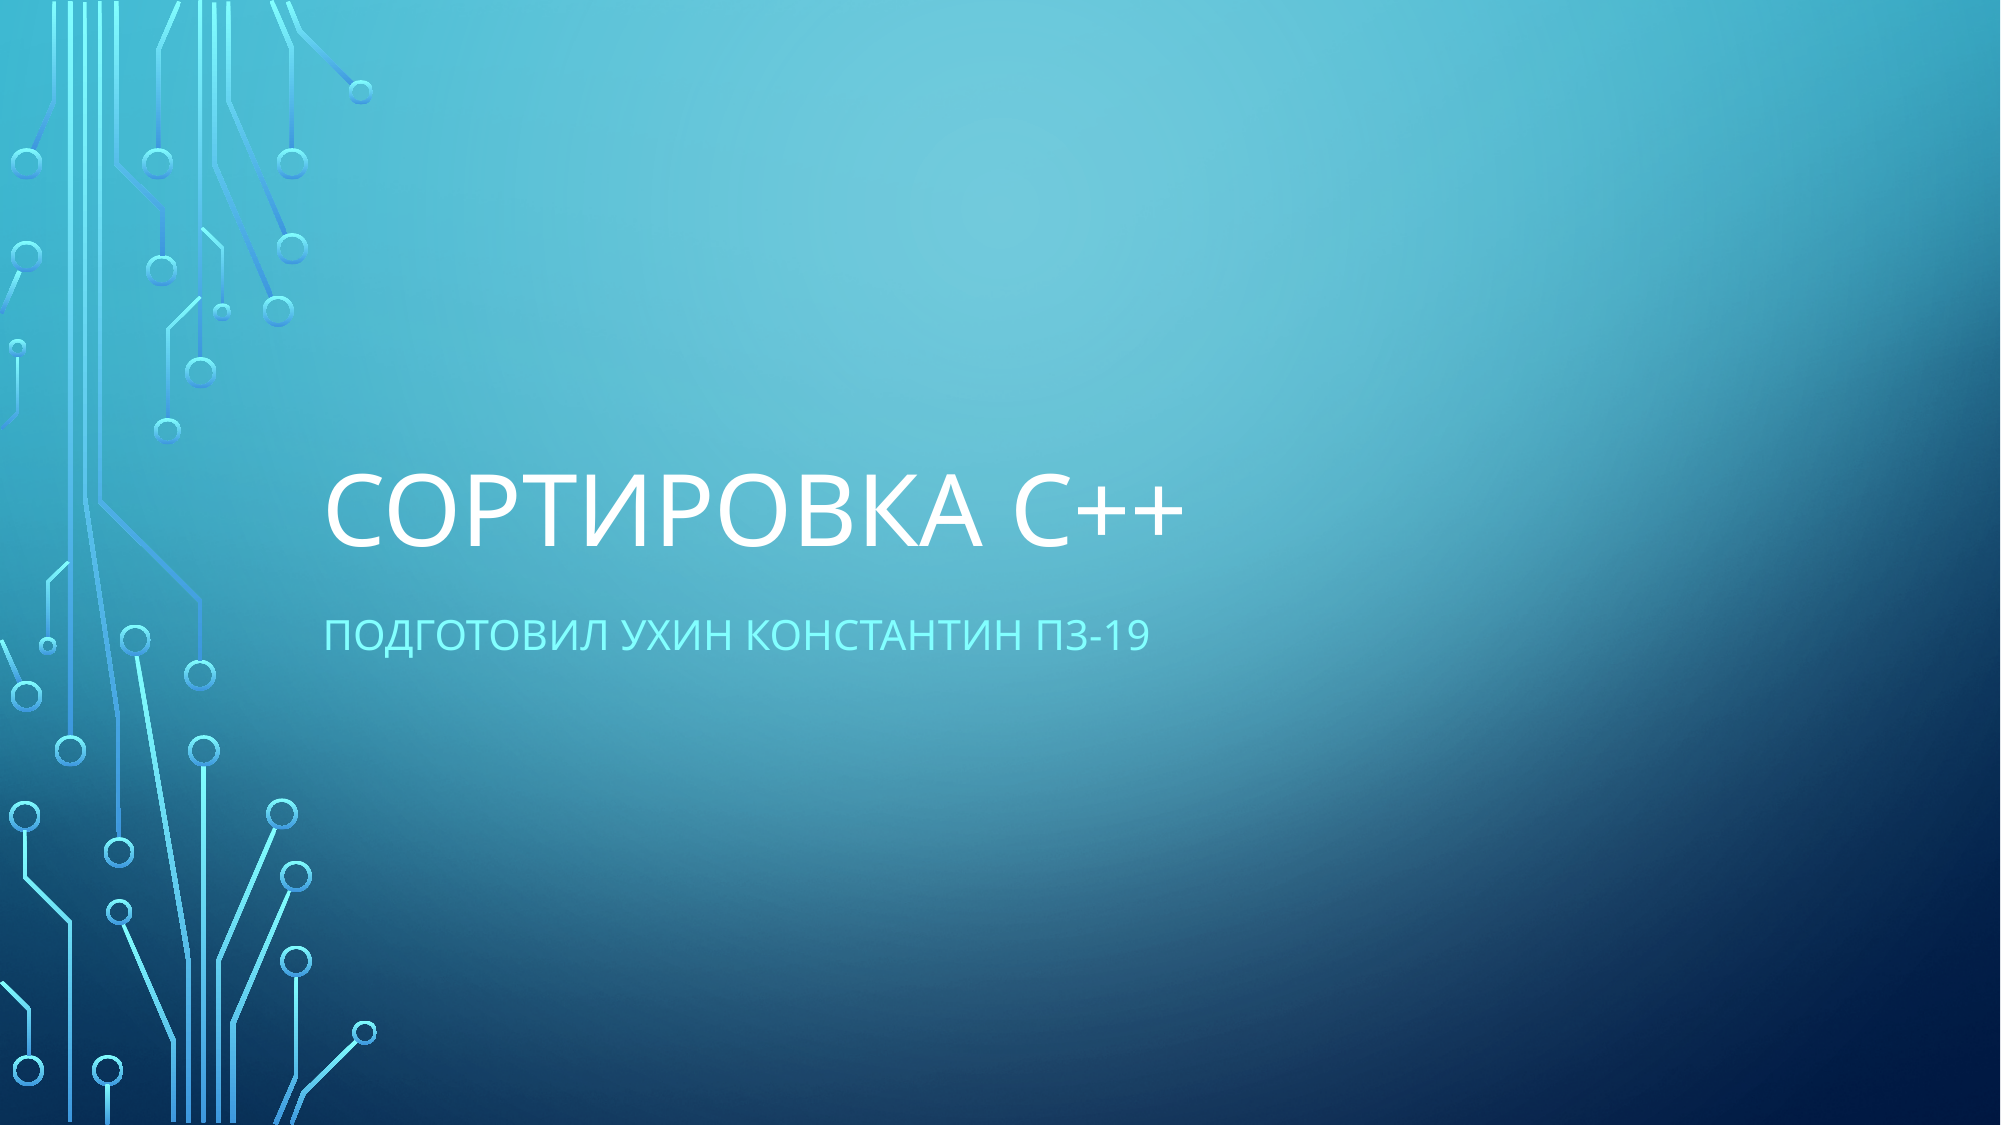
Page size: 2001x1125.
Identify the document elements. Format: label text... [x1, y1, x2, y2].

subtitle Подготовил Ухин константин п3-19 [307, 590, 1750, 863]
title Сортировка c++ [307, 184, 1750, 576]
